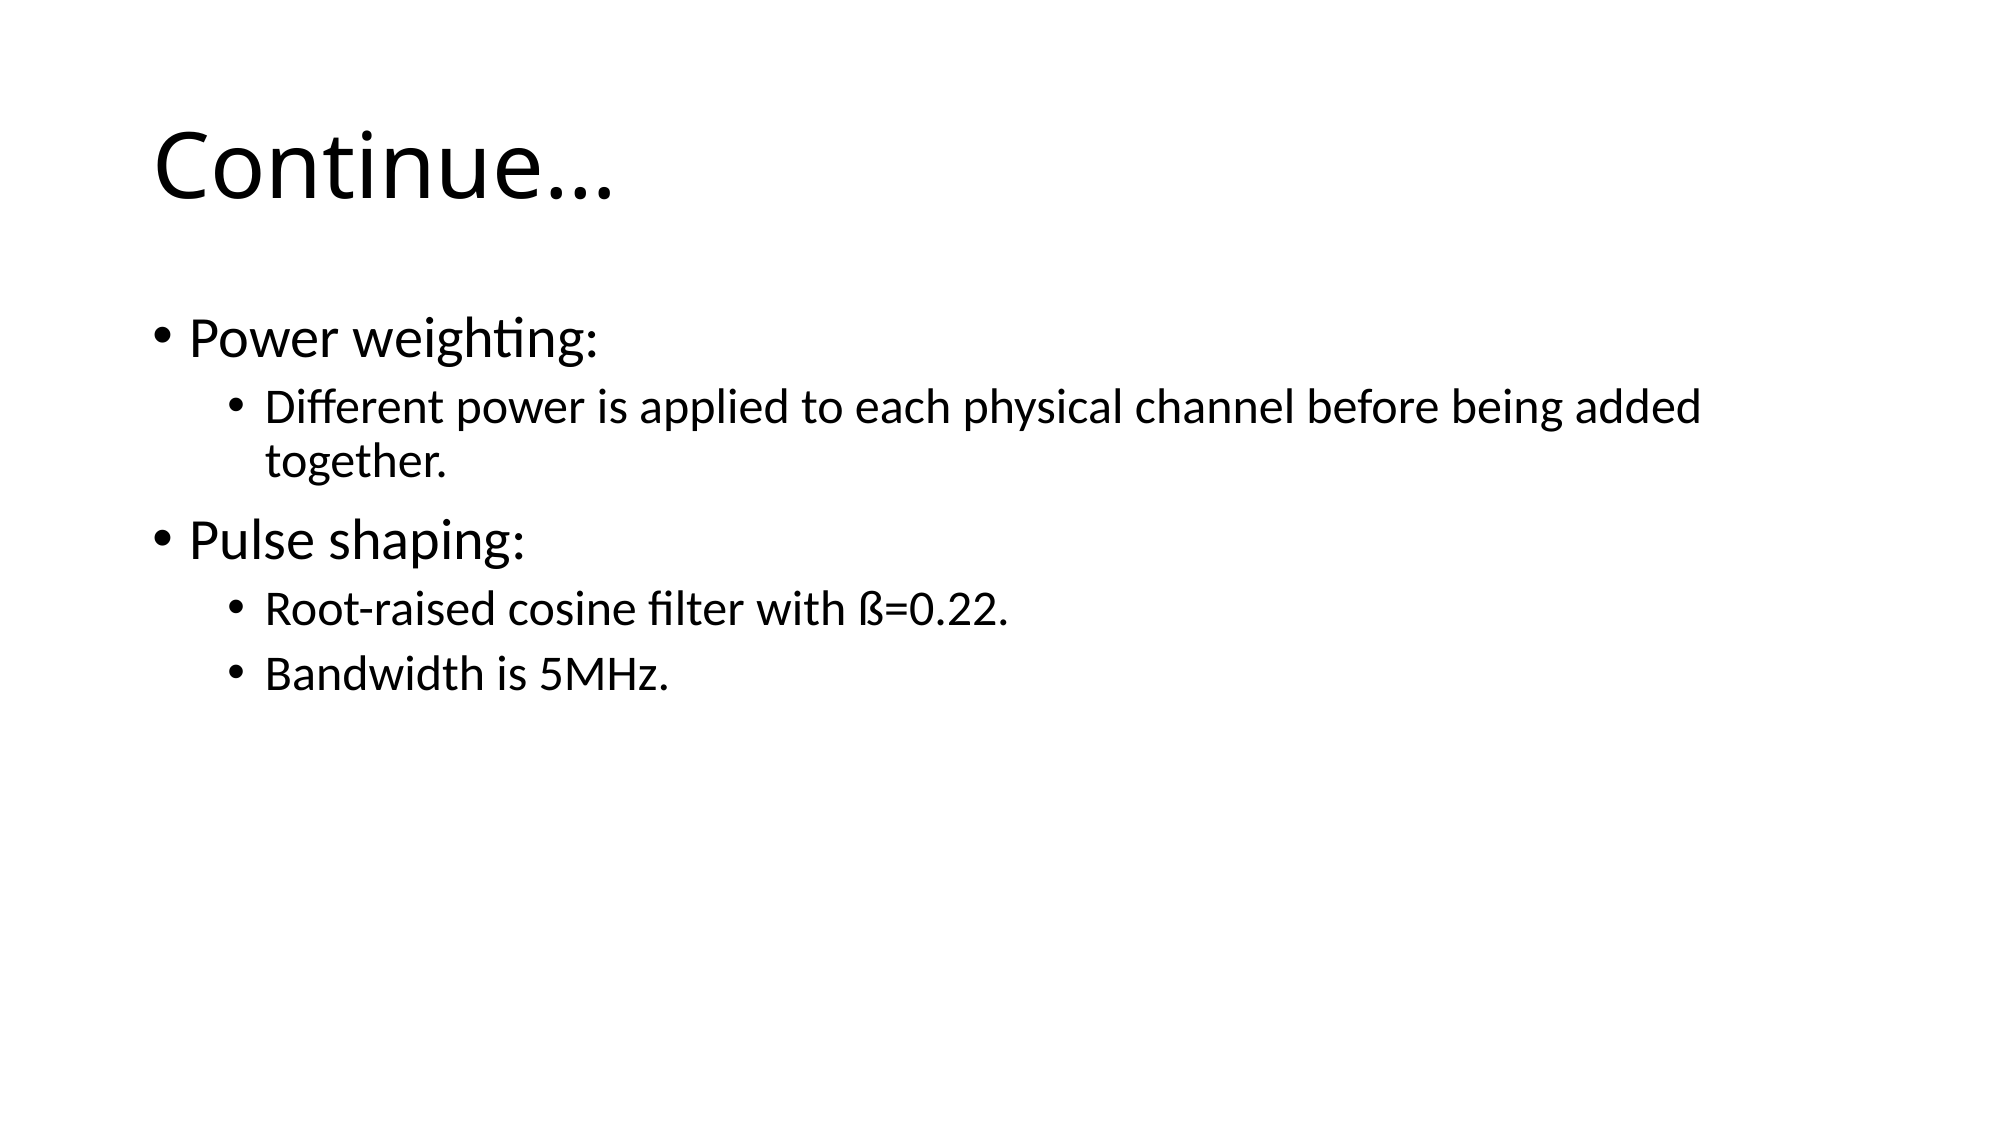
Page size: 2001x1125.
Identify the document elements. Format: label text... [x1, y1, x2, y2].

title Continue… [137, 59, 1863, 278]
list Power weighting: Different power is applied to each physical channel before being added together. Pulse shaping: Root-raised cosine filter with ß=0.22. Bandwidth is 5MHz. [137, 299, 1863, 1014]
